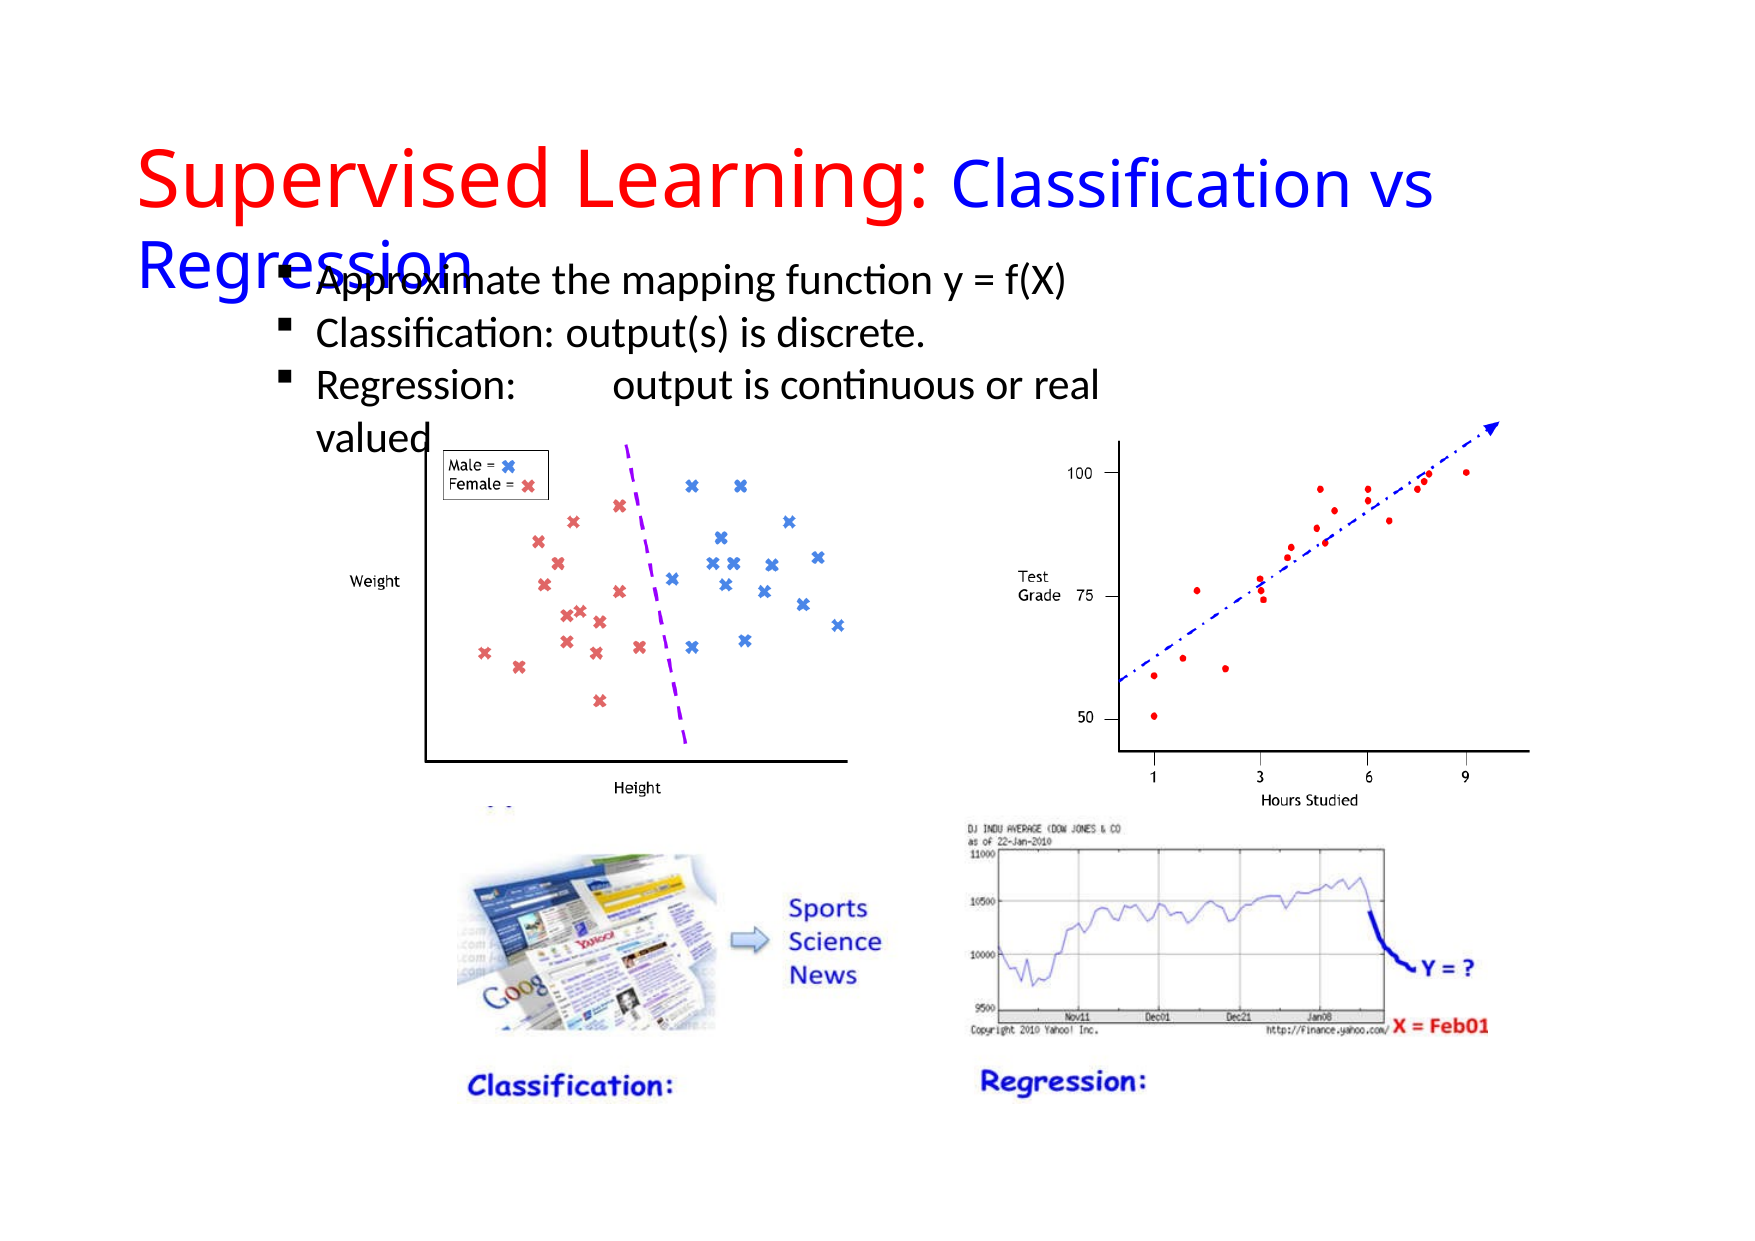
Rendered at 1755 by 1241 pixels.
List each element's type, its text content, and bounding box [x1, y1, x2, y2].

title Supervised Learning: Classification vs Regression [134, 124, 1540, 335]
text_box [457, 421, 1530, 1104]
picture [349, 441, 457, 797]
text_box Approximate the mapping function y = f(X) Classification: output(s) is discrete. Regression: output is continuous or real valued [272, 248, 1191, 462]
